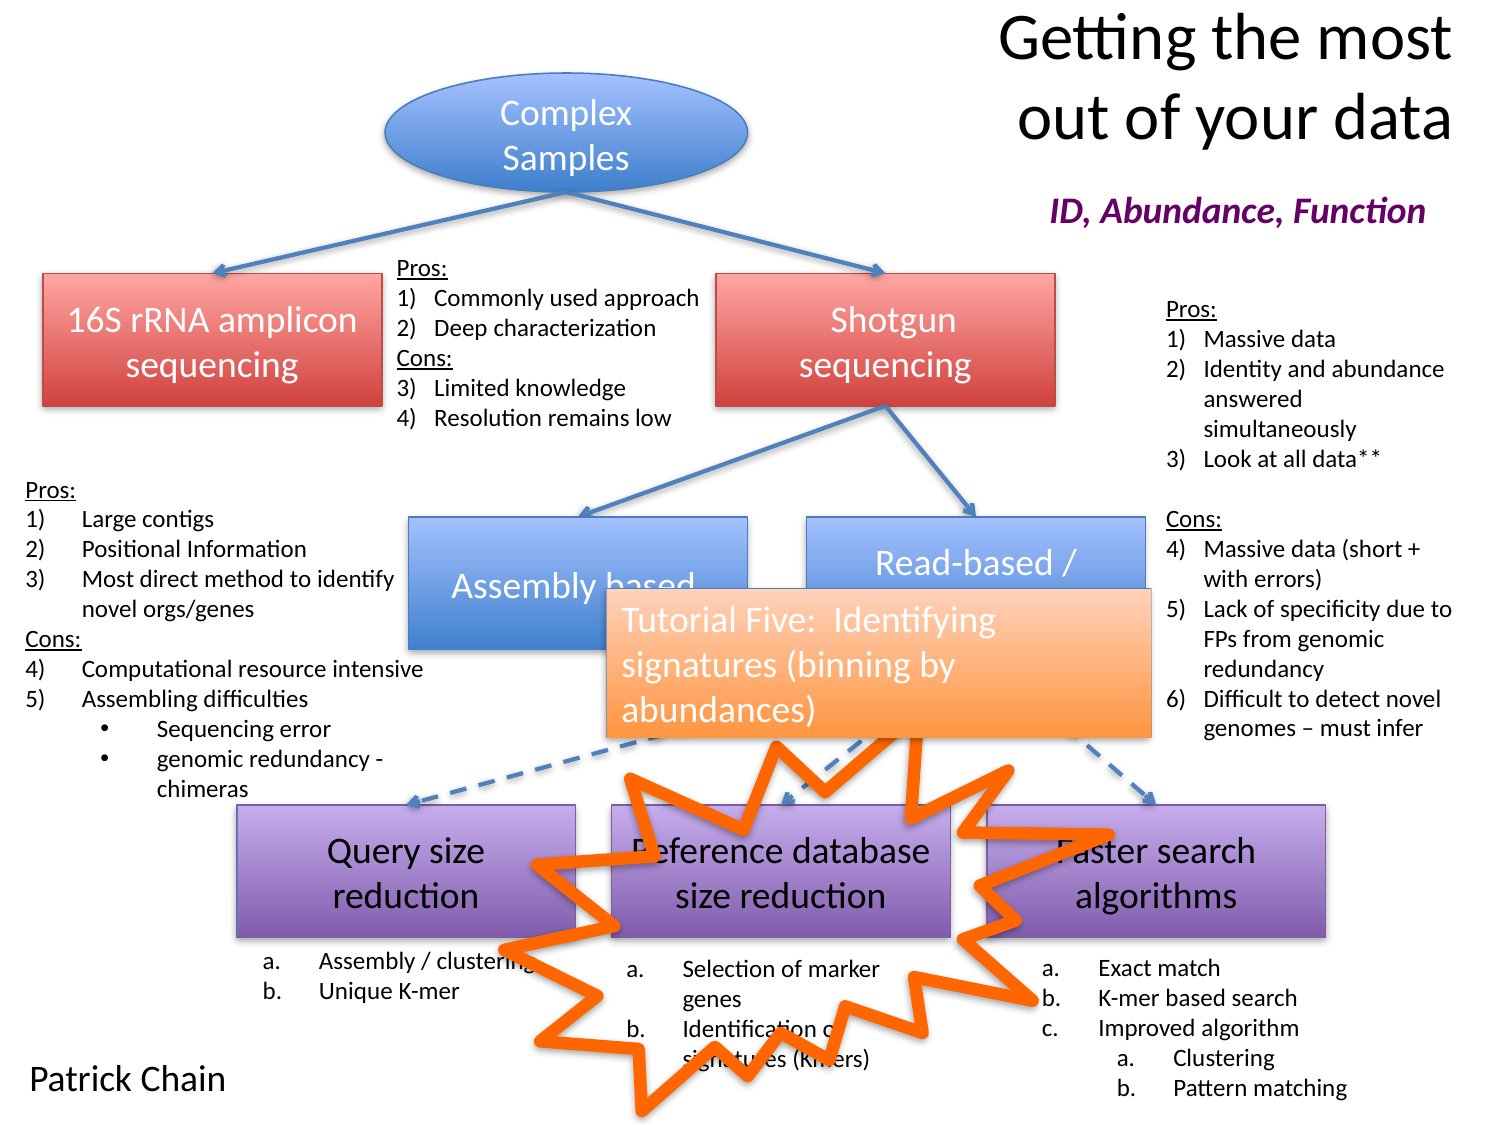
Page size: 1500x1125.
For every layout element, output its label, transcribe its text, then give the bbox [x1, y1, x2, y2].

title Getting the most out of your data [950, 33, 1469, 113]
text_box ID, Abundance, Function [1034, 178, 1442, 239]
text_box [10, 285, 1469, 815]
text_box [212, 191, 567, 274]
text_box Shotgun sequencing [887, 273, 1056, 283]
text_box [236, 649, 1365, 1112]
text_box 16S rRNA amplicon sequencing [42, 273, 210, 283]
text_box Complex Samples [384, 72, 749, 190]
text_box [567, 191, 886, 274]
text_box Patrick Chain [14, 1046, 231, 1107]
